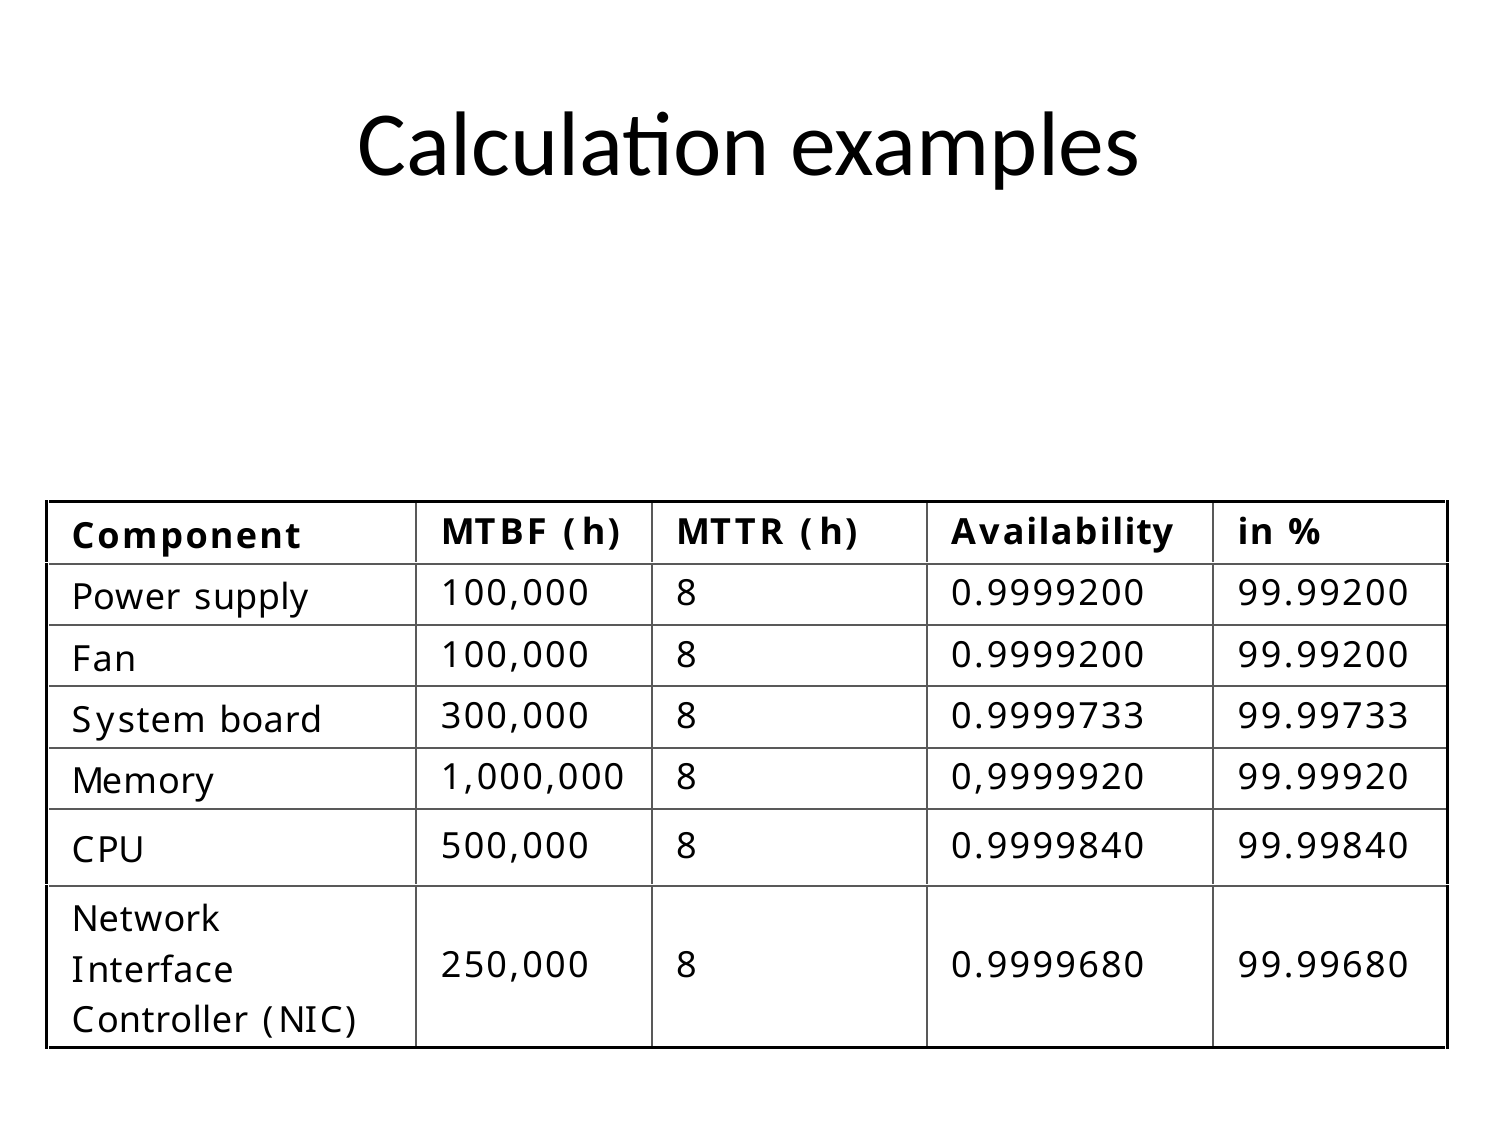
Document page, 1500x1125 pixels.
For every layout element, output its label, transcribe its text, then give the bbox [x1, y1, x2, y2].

picture [9, 499, 1500, 1101]
title Calculation examples [75, 45, 1425, 233]
